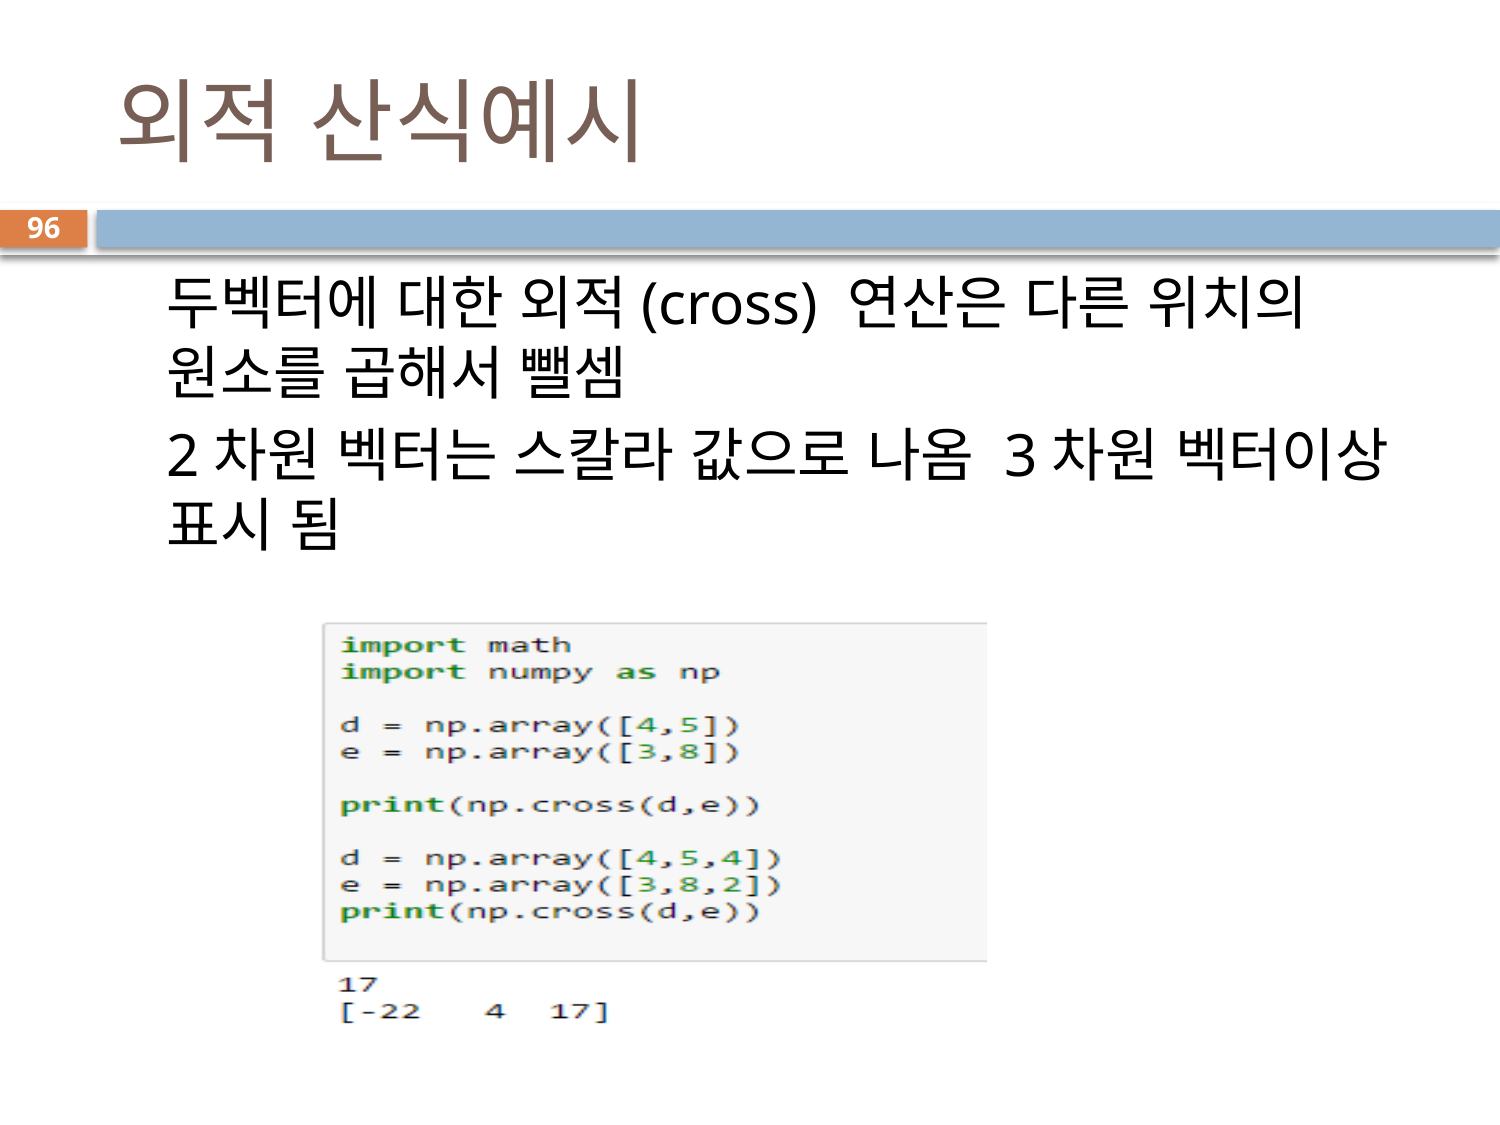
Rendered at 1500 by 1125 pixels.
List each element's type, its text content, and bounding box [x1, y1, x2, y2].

picture [312, 603, 987, 1042]
list 두벡터에 대한 외적(cross) 연산은 다른 위치의 원소를 곱해서 뺄셈 2차원 벡터는 스칼라 값으로 나옴 3차원 벡터이상 표시 됨 [76, 259, 1427, 587]
slide_number 96 [0, 208, 88, 249]
title 외적 산식예시 [100, 37, 1438, 200]
